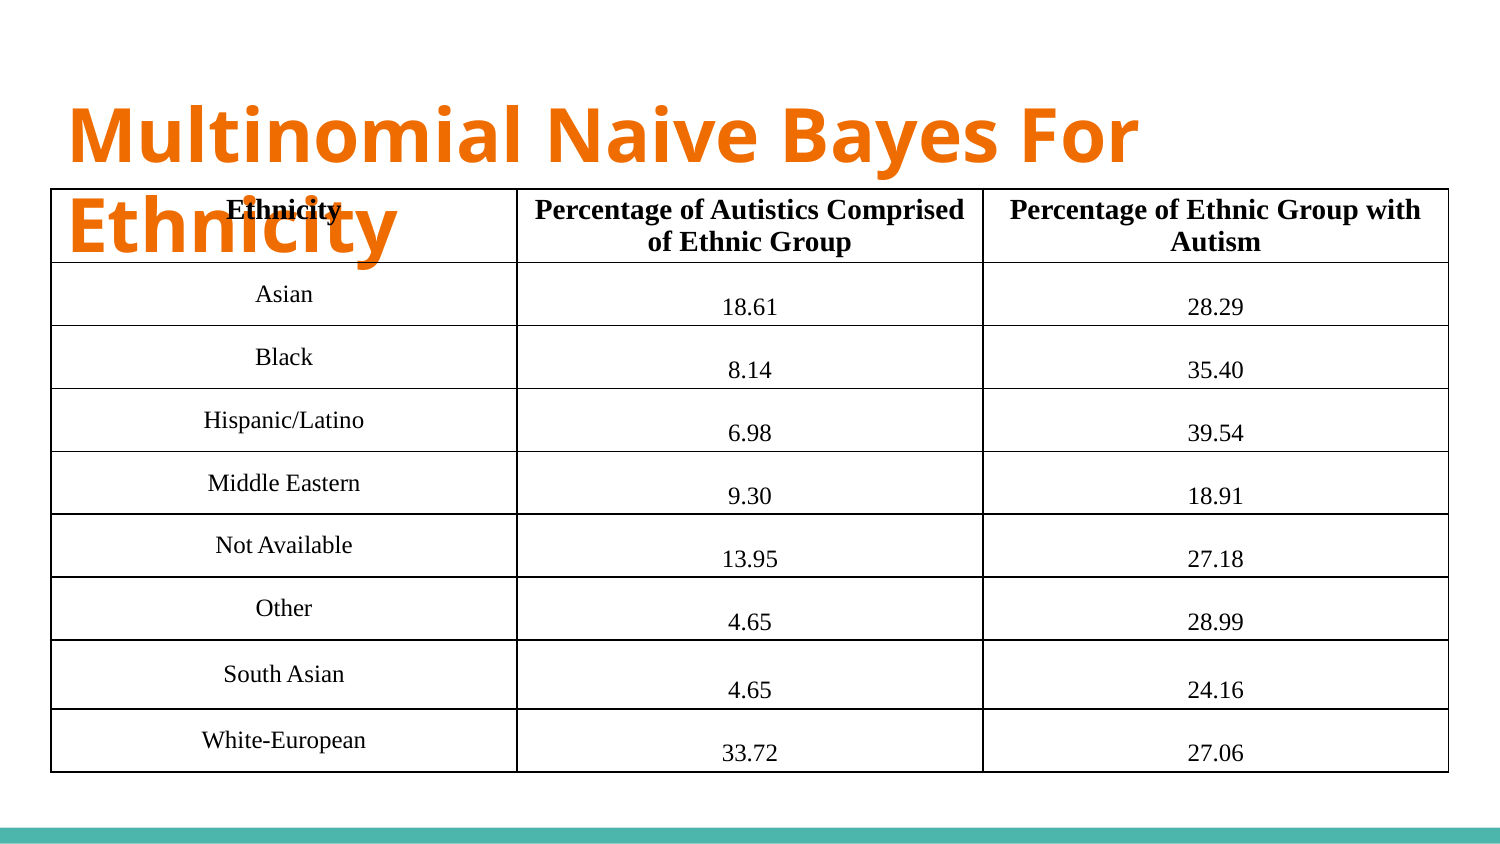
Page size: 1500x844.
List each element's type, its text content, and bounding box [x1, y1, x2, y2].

table_cell Other [52, 578, 516, 639]
table_cell Asian [52, 263, 516, 325]
table_cell Hispanic/Latino [52, 389, 516, 451]
table_cell 9.30 [518, 452, 982, 513]
table_cell 33.72 [518, 710, 982, 771]
table_cell 28.29 [984, 263, 1448, 325]
table_cell 35.40 [984, 326, 1448, 388]
table_cell 18.91 [984, 452, 1448, 513]
table_cell 4.65 [518, 641, 982, 708]
table_cell 6.98 [518, 389, 982, 451]
table_cell Not Available [52, 515, 516, 576]
table_cell 13.95 [518, 515, 982, 576]
table_header Ethnicity [52, 190, 516, 262]
table_cell White-European [52, 710, 516, 771]
table_cell Middle Eastern [52, 452, 516, 513]
table_cell 28.99 [984, 578, 1448, 639]
table_cell 4.65 [518, 578, 982, 639]
table_cell 24.16 [984, 641, 1448, 708]
table_cell Black [52, 326, 516, 388]
table_cell 27.18 [984, 515, 1448, 576]
table_cell South Asian [52, 641, 516, 708]
table_cell 39.54 [984, 389, 1448, 451]
table_cell 27.06 [984, 710, 1448, 771]
table_header Percentage of Ethnic Group with Autism [984, 190, 1448, 262]
title Multinomial Naive Bayes For Ethnicity [51, 72, 1449, 188]
table_header Percentage of Autistics Comprised of Ethnic Group [518, 190, 982, 262]
table_cell 18.61 [518, 263, 982, 325]
table_cell 8.14 [518, 326, 982, 388]
